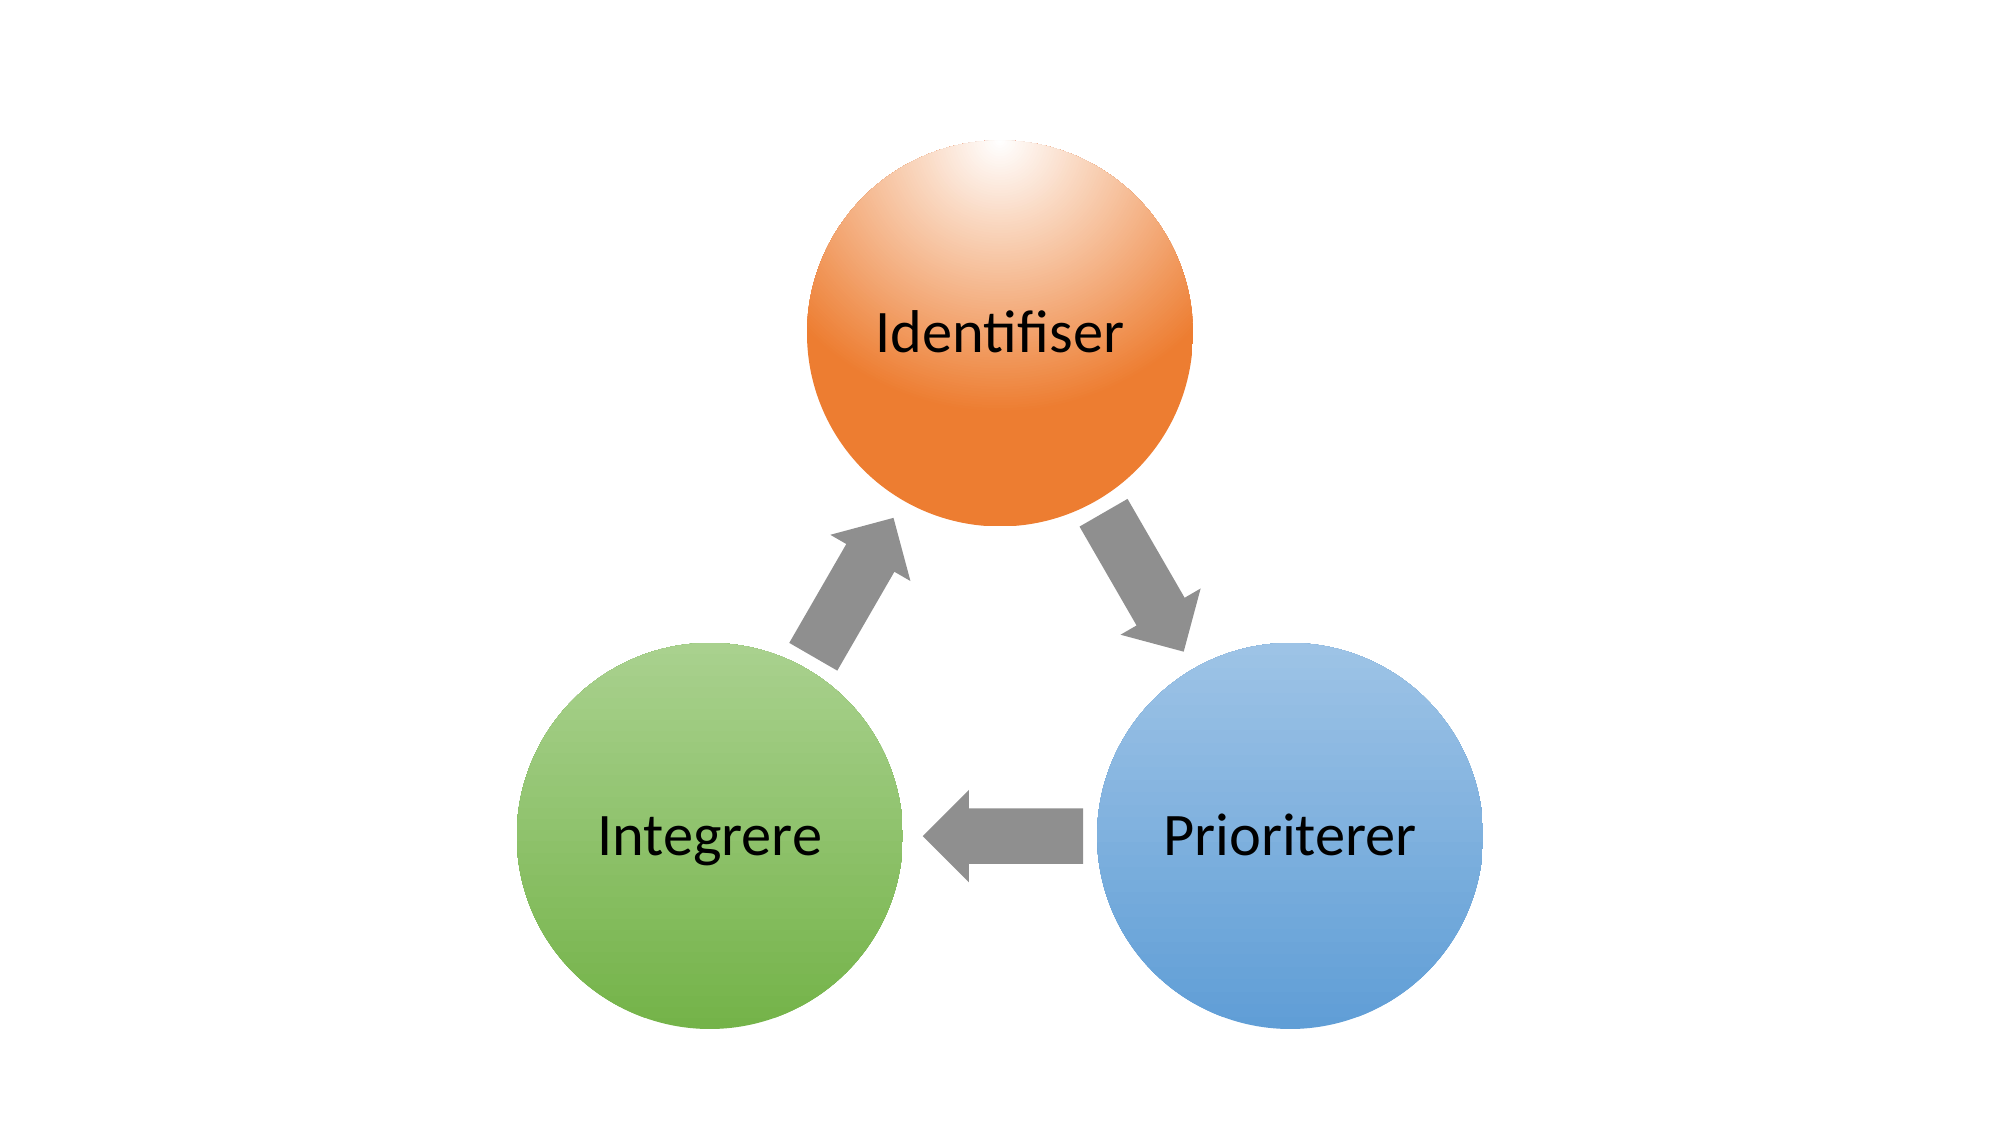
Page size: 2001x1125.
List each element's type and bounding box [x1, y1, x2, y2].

text_box [333, 140, 1667, 1030]
